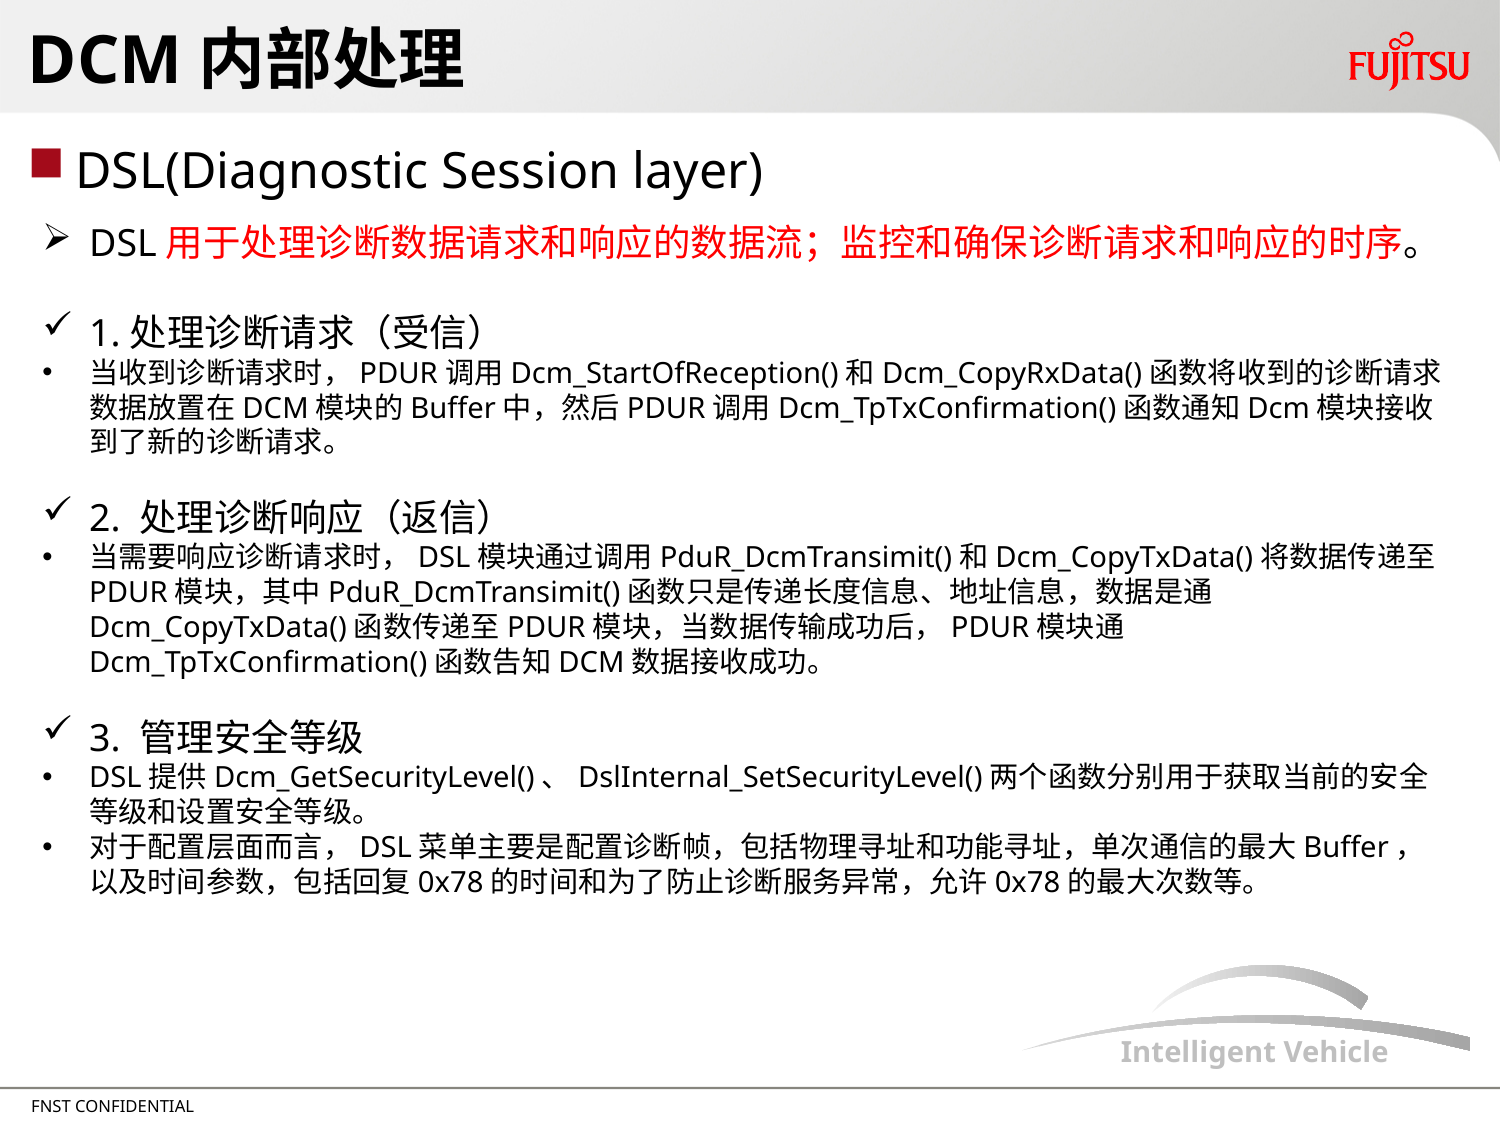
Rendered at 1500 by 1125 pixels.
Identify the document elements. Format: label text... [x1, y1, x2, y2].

title DCM内部处理 [27, 0, 1317, 114]
text_box DSL用于处理诊断数据请求和响应的数据流；监控和确保诊断请求和响应的时序。 1.处理诊断请求（受信） 当收到诊断请求时，PDUR调用Dcm_StartOfReception()和Dcm_CopyRxData()函数将收到的诊断请求数据放置在DCM模块的Buffer中，然后PDUR调用Dcm_TpTxConfirmation()函数通知Dcm模块接收到了新的诊断请求。 2. 处理诊断响应（返信） 当需要响应诊断请求时，DSL模块通过调用PduR_DcmTransimit()和Dcm_CopyTxData()将数据传递至PDUR模块，其中PduR_DcmTransimit()函数只是传递长度信息、地址信息，数据是通Dcm_CopyTxData()函数传递至PDUR模块，当数据传输成功后，PDUR模块通Dcm_TpTxConfirmation()函数告知DCM数据接收成功。 3. 管理安全等级 DSL提供Dcm_GetSecurityLevel()、DslInternal_SetSecurityLevel()两个函数分别用于获取当前的安全等级和设置安全等级。 对于配置层面而言，DSL菜单主要是配置诊断帧，包括物理寻址和功能寻址，单次通信的最大Buffer，以及时间参数，包括回复0x78的时间和为了防止诊断服务异常，允许0x78的最大次数等。 [27, 211, 1469, 906]
list DSL(Diagnostic Session layer) [27, 142, 1469, 209]
picture [0, 0, 1500, 176]
